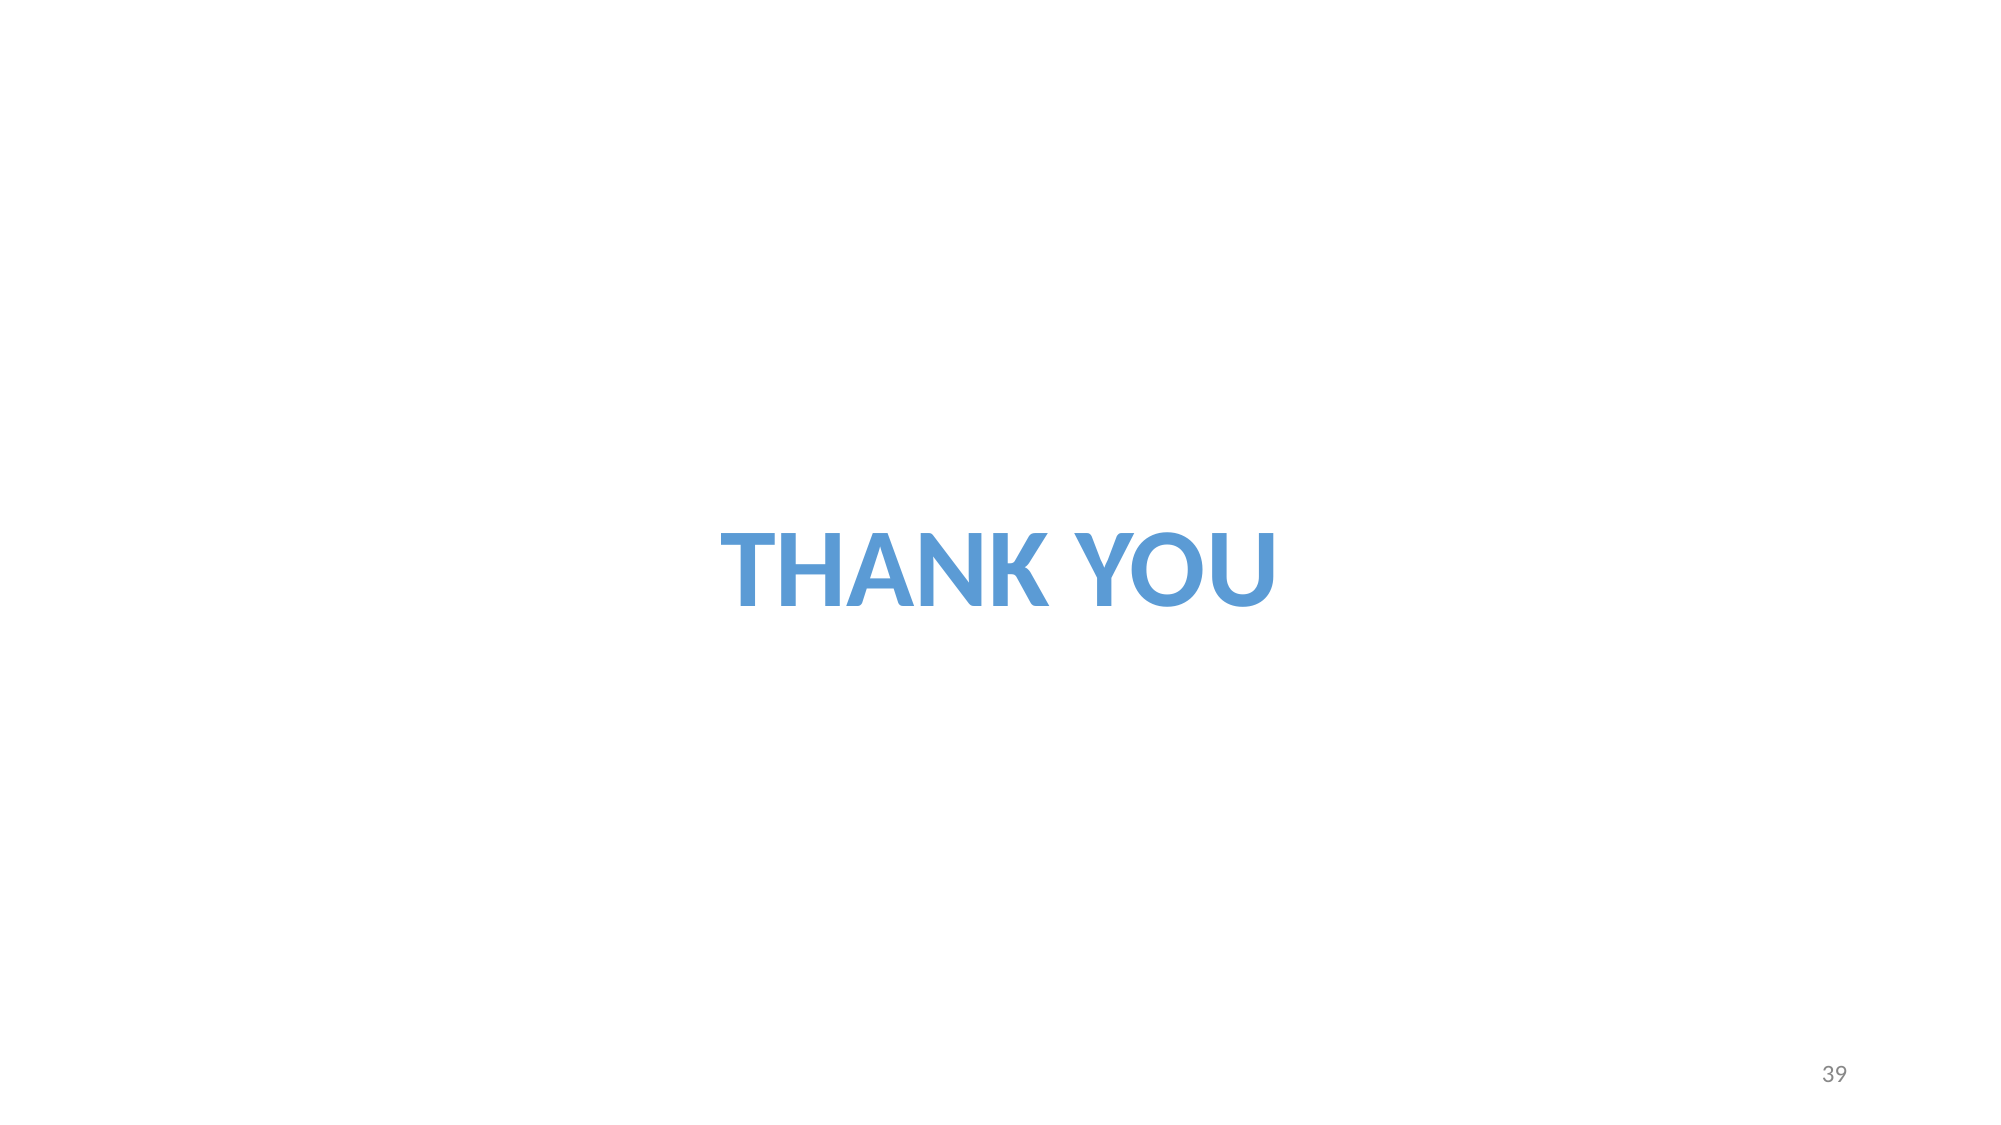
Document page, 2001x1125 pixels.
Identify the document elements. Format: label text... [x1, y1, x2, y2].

text_box THANK YOU [702, 486, 1298, 637]
slide_number ‹#› [1412, 1042, 1863, 1103]
